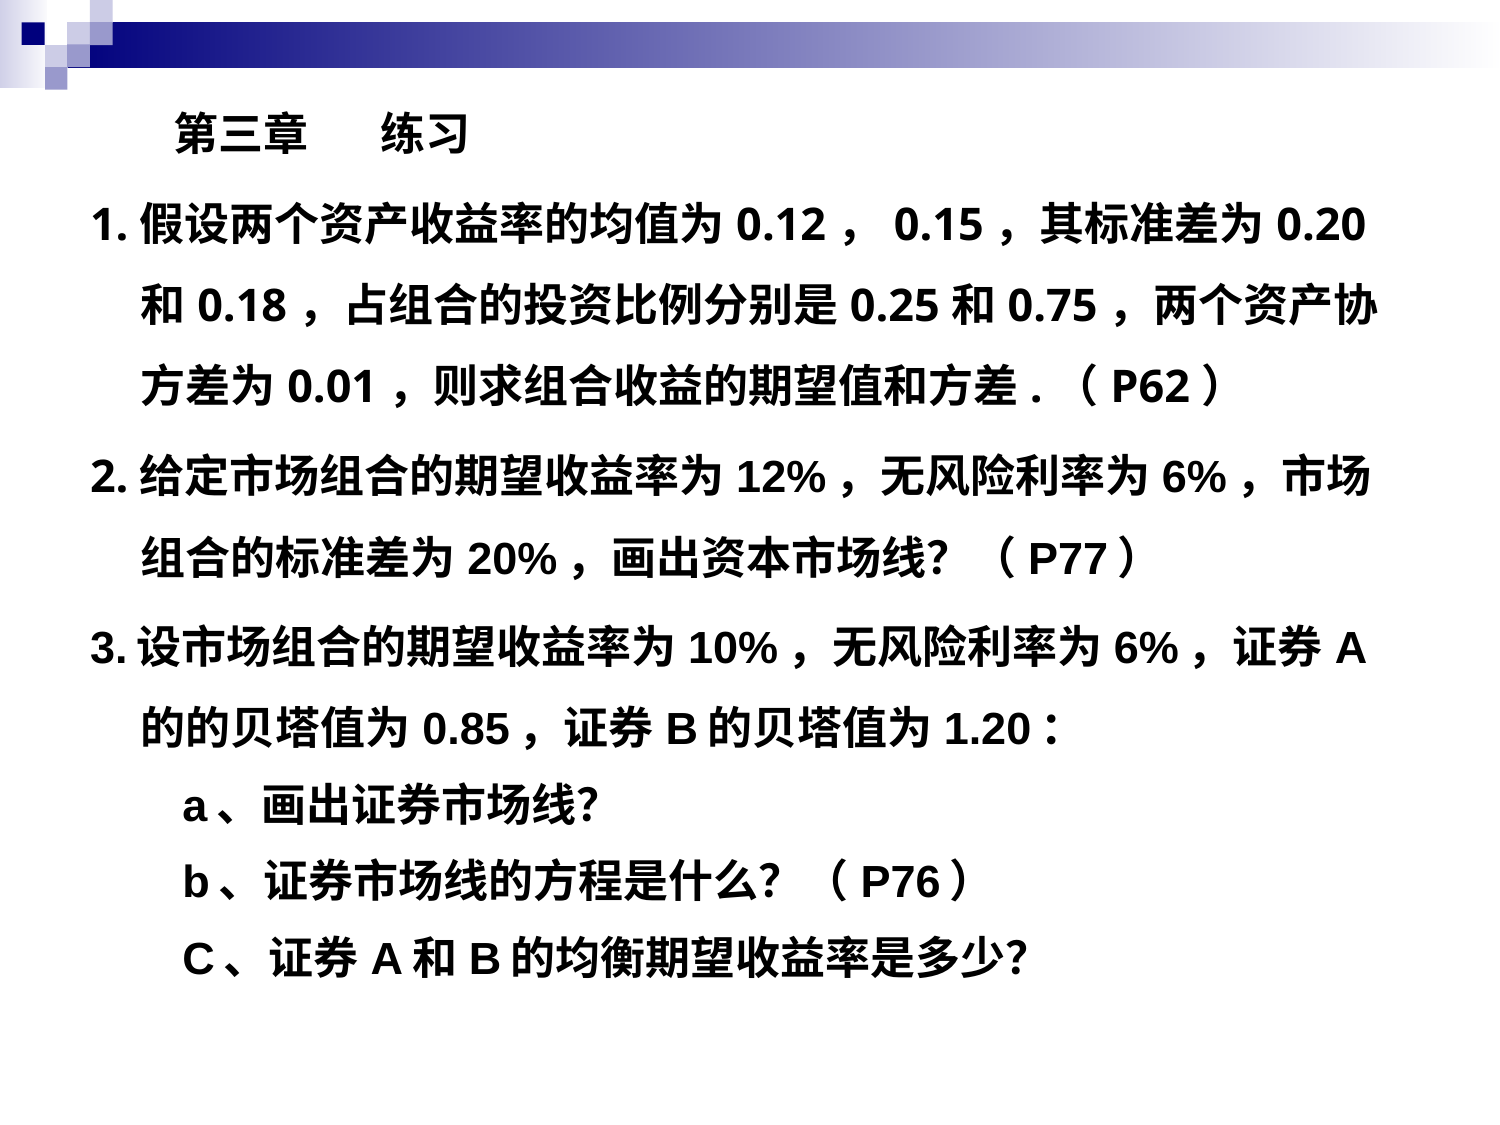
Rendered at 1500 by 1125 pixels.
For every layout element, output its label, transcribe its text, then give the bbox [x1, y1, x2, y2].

list 第三章 练习 1.假设两个资产收益率的均值为0.12，0.15，其标准差为0.20和0.18，占组合的投资比例分别是0.25和0.75，两个资产协方差为0.01，则求组合收益的期望值和方差.（P62） 2.给定市场组合的期望收益率为12%，无风险利率为6%，市场组合的标准差为20%，画出资本市场线？（P77） 3.设市场组合的期望收益率为10%，无风险利率为6%，证券A的的贝塔值为0.85，证券B的贝塔值为1.20： a、画出证券市场线？ b、证券市场线的方程是什么？（P76） C、证券A和B的均衡期望收益率是多少？ [74, 74, 1412, 1012]
